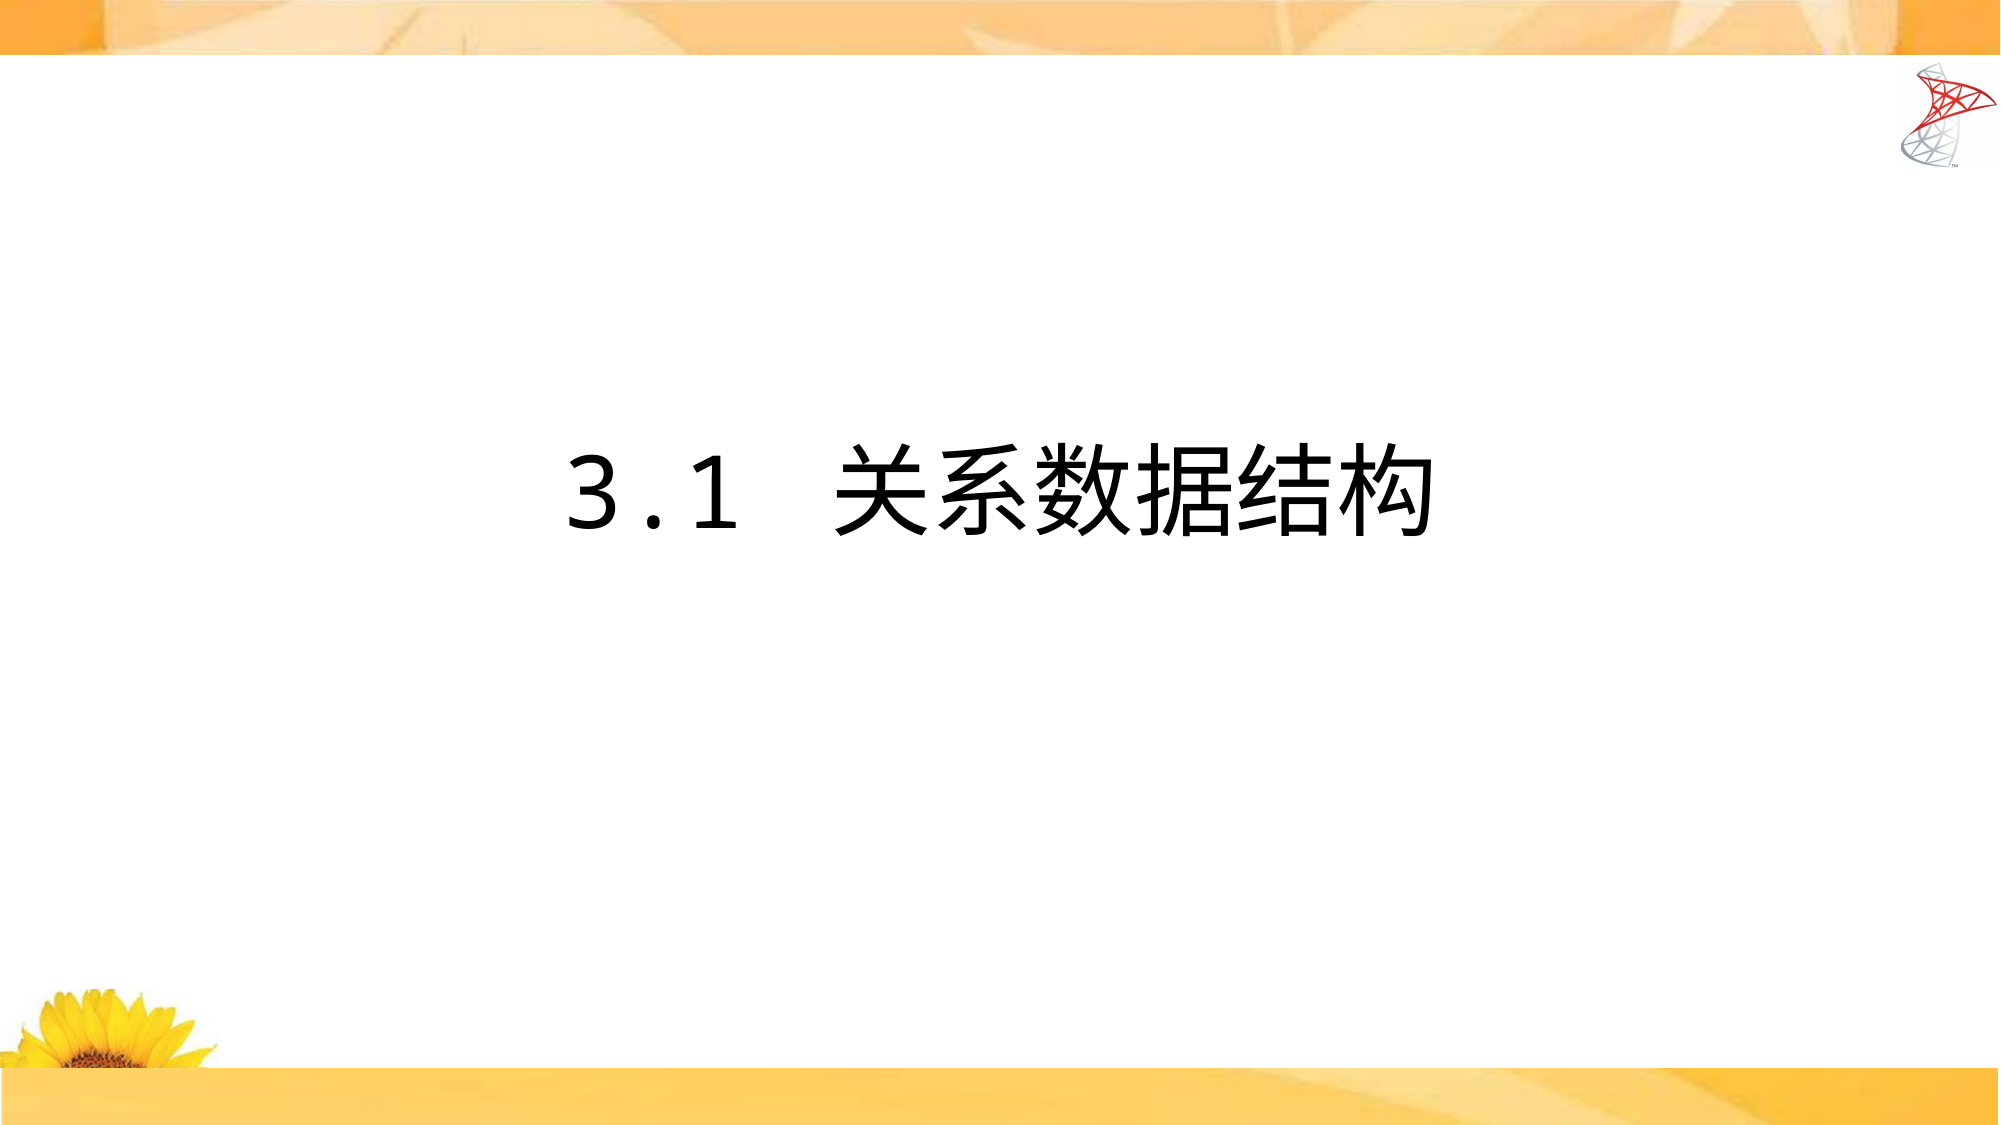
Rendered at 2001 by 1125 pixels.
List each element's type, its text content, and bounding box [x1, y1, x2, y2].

picture [0, 989, 1998, 1125]
title 3.1 关系数据结构 [249, 414, 1750, 563]
picture [0, 0, 2001, 55]
picture [1901, 62, 1997, 169]
